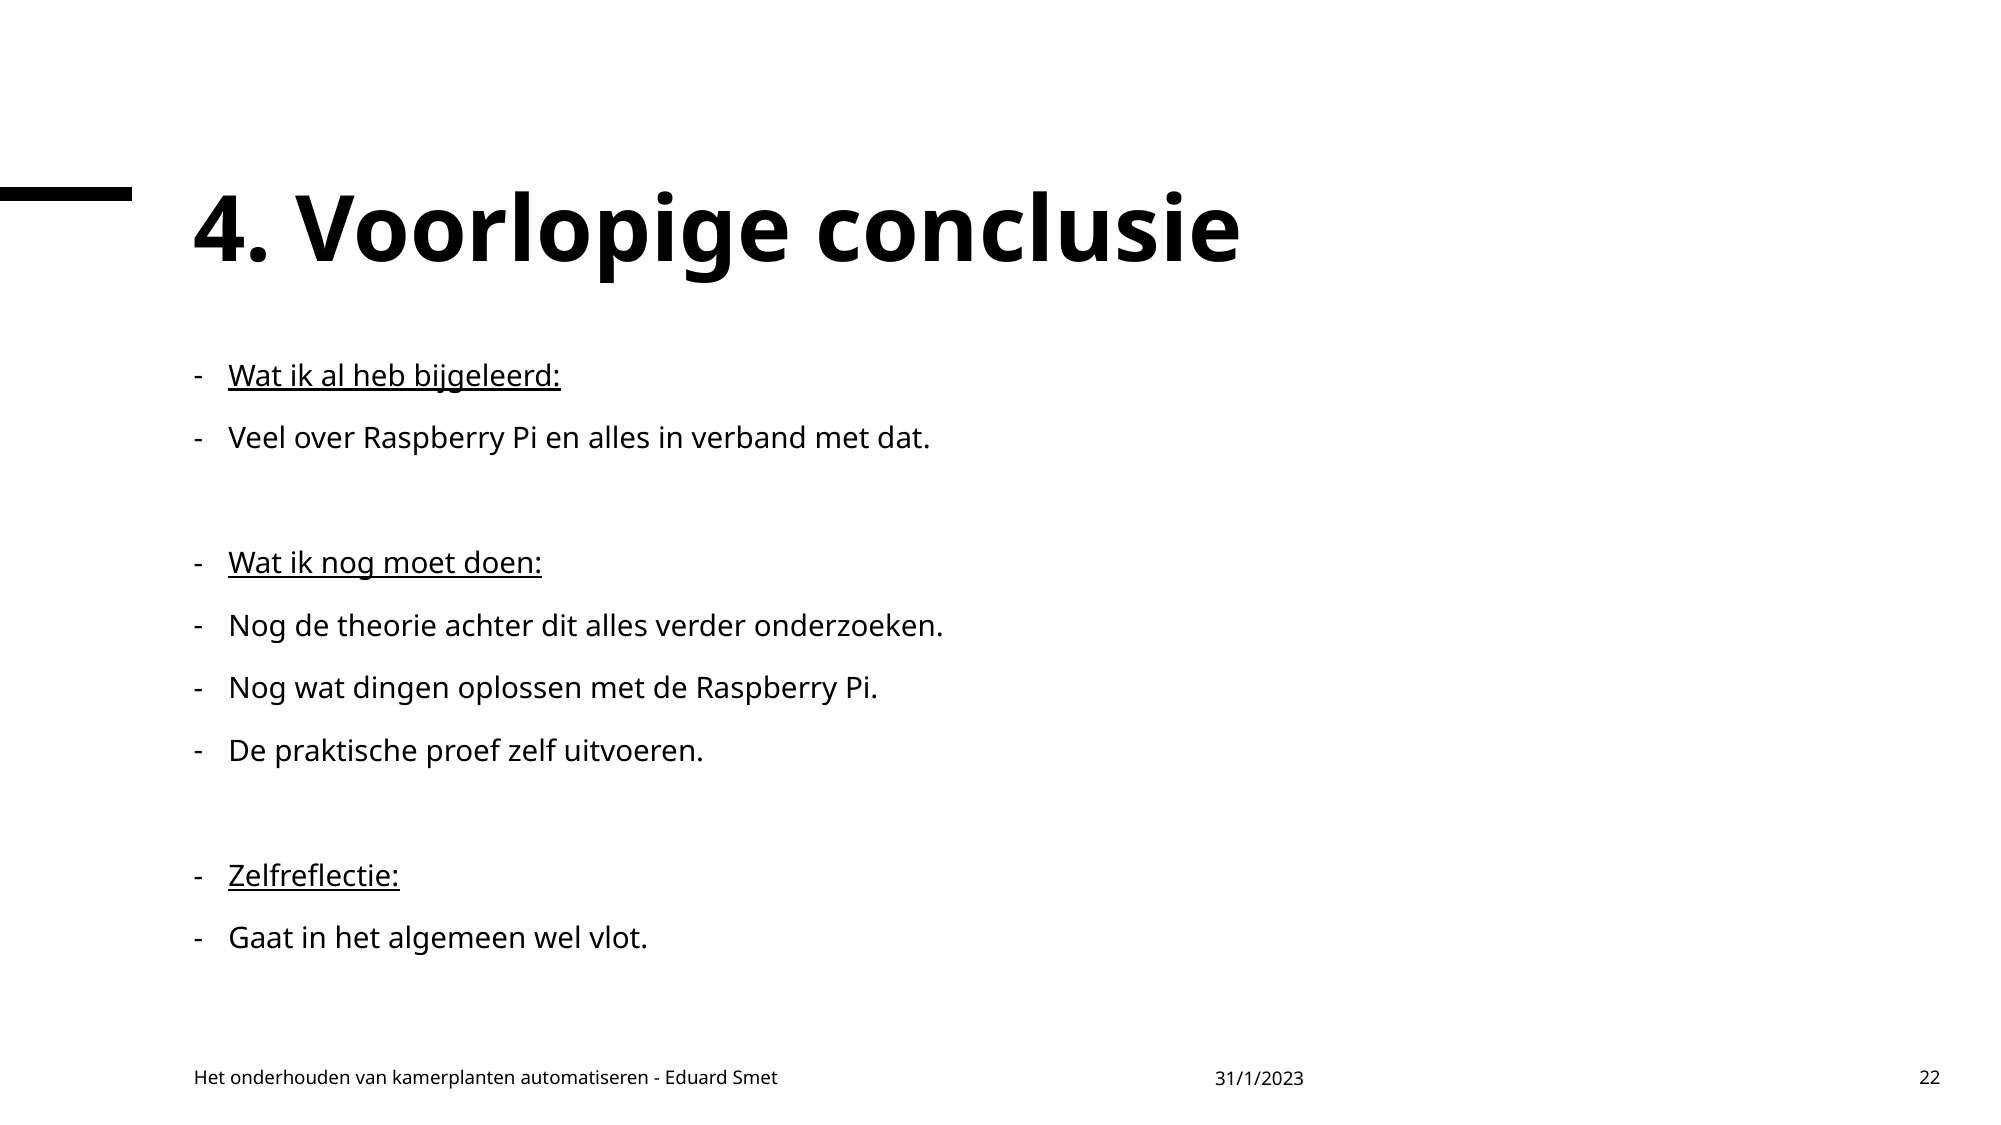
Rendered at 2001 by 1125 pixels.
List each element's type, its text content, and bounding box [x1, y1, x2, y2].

title 4. Voorlopige conclusie [178, 178, 1807, 338]
footer Het onderhouden van kamerplanten automatiseren - Eduard Smet [178, 1048, 907, 1108]
slide_number 22 [1807, 1048, 1956, 1108]
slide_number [1200, 1048, 1807, 1108]
list Wat ik al heb bijgeleerd: Veel over Raspberry Pi en alles in verband met dat. Wat ik nog moet doen: Nog de theorie achter dit alles verder onderzoeken. Nog wat dingen oplossen met de Raspberry Pi. De praktische proef zelf uitvoeren. Zelfreflectie: Gaat in het algemeen wel vlot. [178, 338, 1807, 969]
